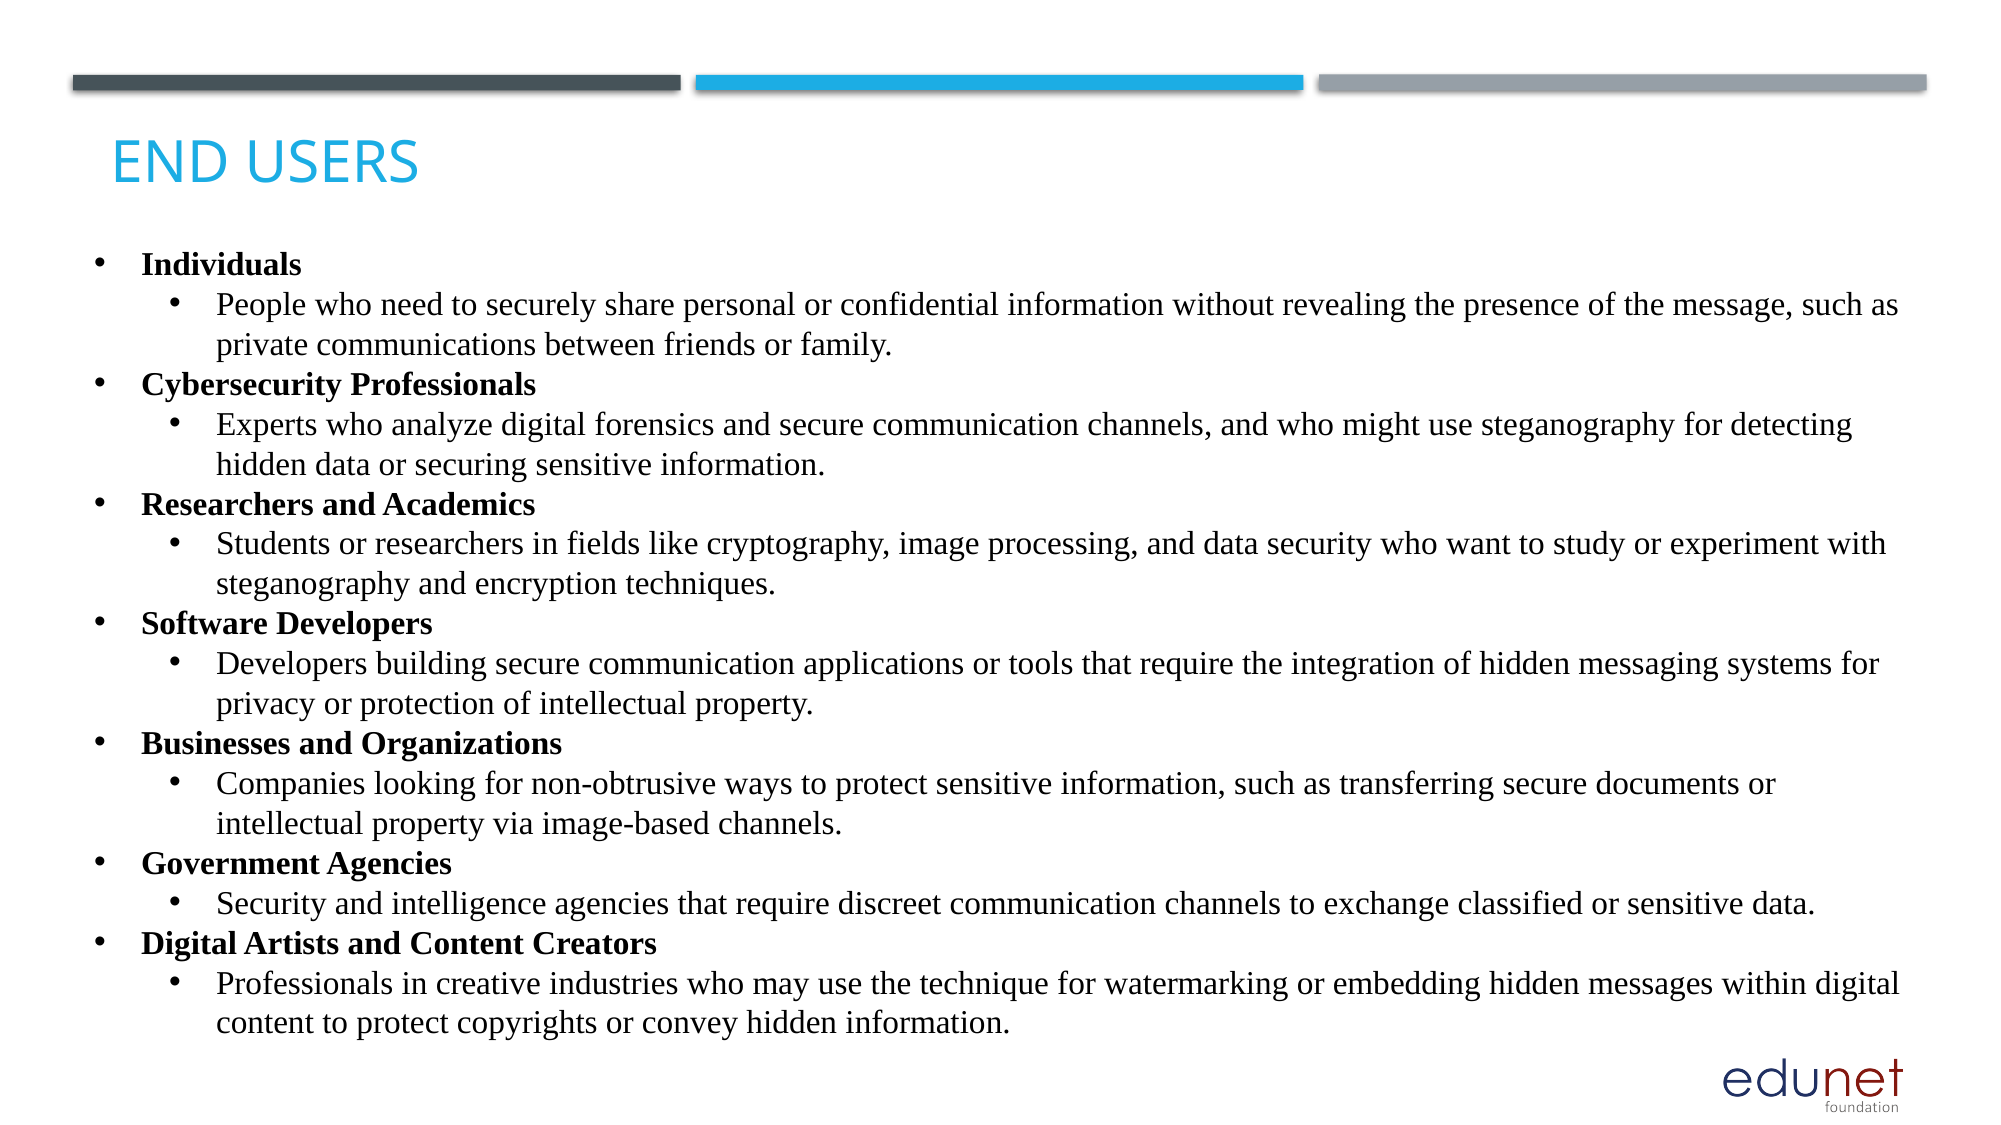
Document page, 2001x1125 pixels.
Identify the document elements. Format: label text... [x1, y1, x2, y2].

picture [1719, 1056, 1905, 1116]
title End users [95, 115, 1905, 189]
text_box Individuals People who need to securely share personal or confidential information without revealing the presence of the message, such as private communications between friends or family. Cybersecurity Professionals Experts who analyze digital forensics and secure communication channels, and who might use steganography for detecting hidden data or securing sensitive information. Researchers and Academics Students or researchers in fields like cryptography, image processing, and data security who want to study or experiment with steganography and encryption techniques. Software Developers Developers building secure communication applications or tools that require the integration of hidden messaging systems for privacy or protection of intellectual property. Businesses and Organizations Companies looking for non-obtrusive ways to protect sensitive information, such as transferring secure documents or intellectual property via image-based channels. Government Agencies Security and intelligence agencies that require discreet communication channels to exchange classified or sensitive data. Digital Artists and Content Creators Professionals in creative industries who may use the technique for watermarking or embedding hidden messages within digital content to protect copyrights or convey hidden information. [79, 189, 1921, 1049]
